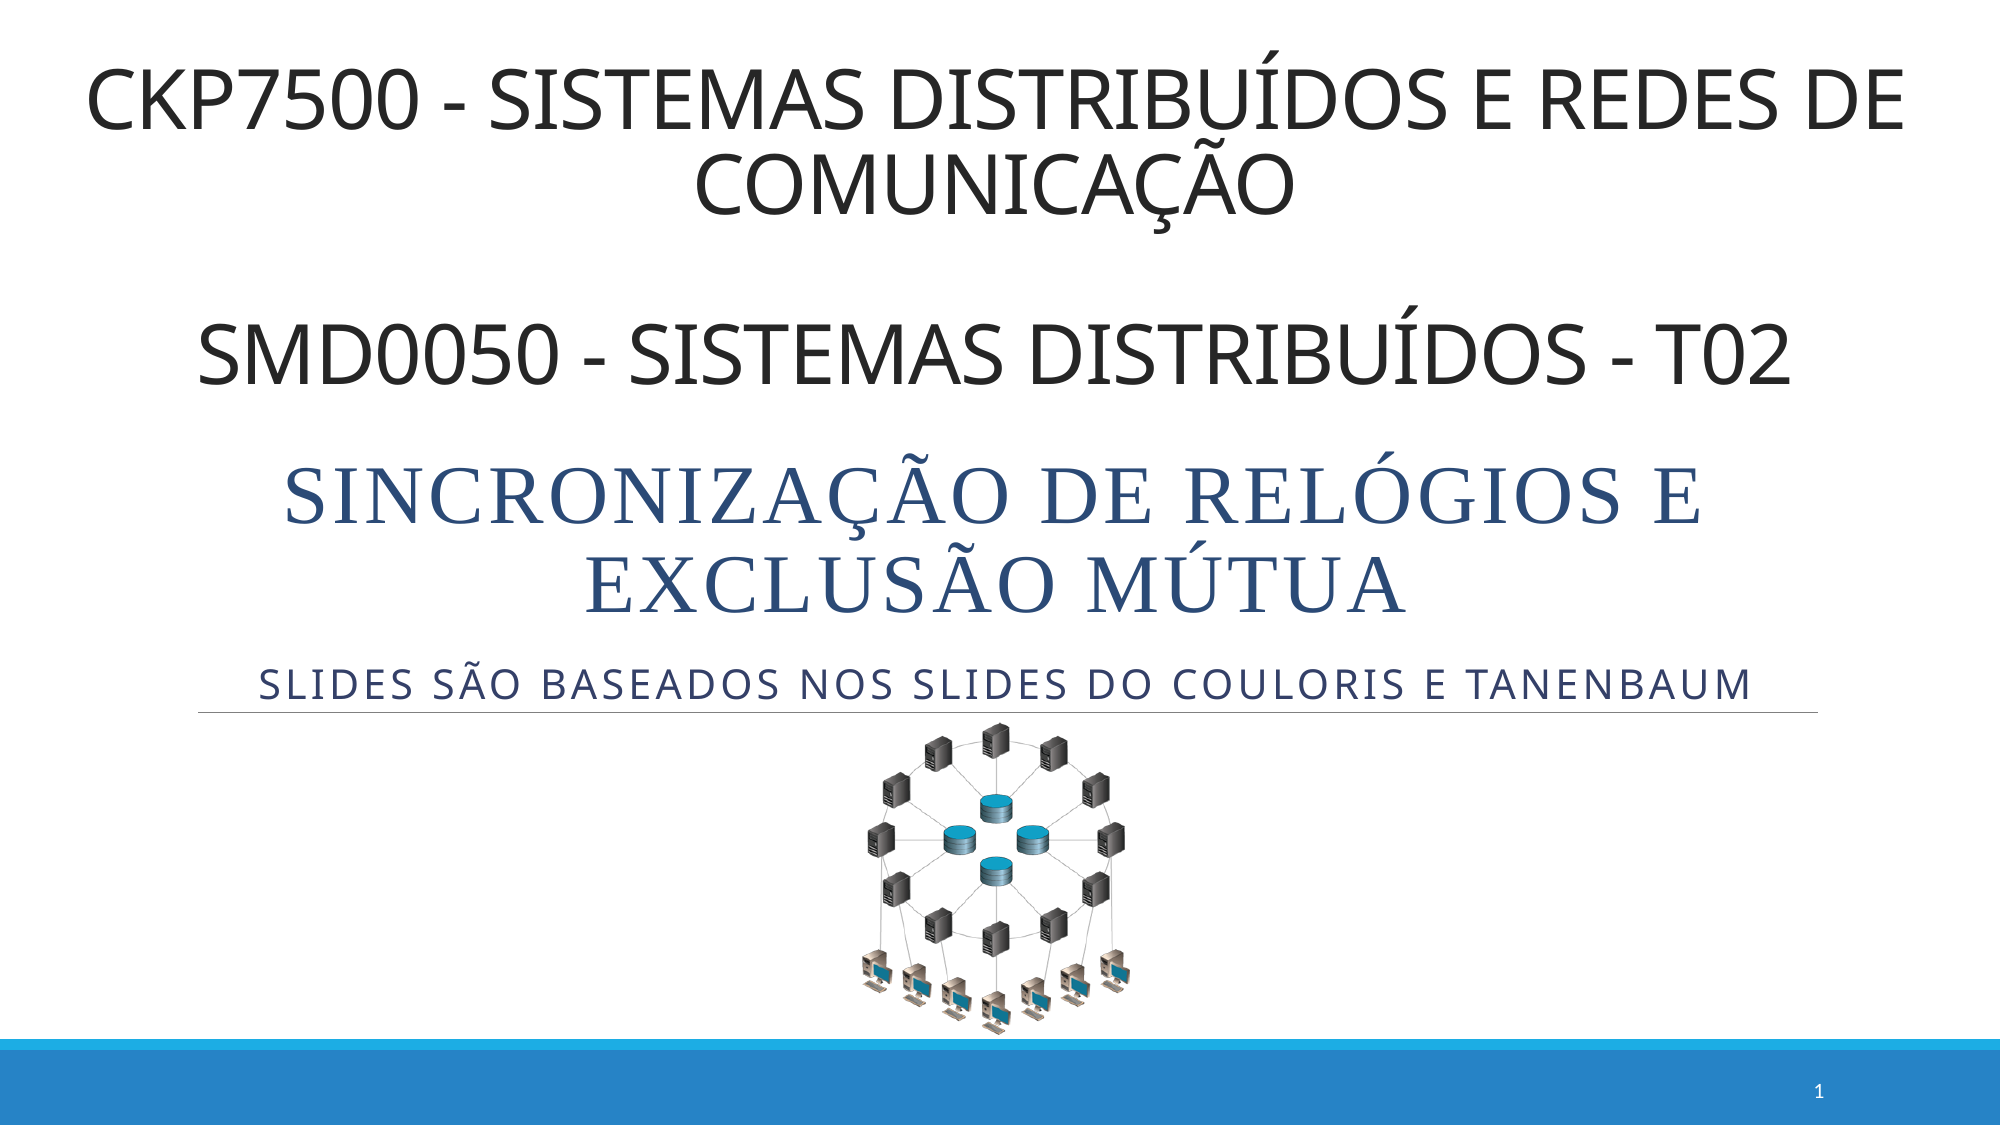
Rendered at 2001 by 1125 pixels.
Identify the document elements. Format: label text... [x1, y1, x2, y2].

text_box Slides são baseados nos slides do Couloris e Tanenbaum [180, 656, 1831, 717]
slide_number 1 [1624, 1059, 1840, 1120]
picture [861, 720, 1131, 1036]
text_box Sincronização de Relógios e Exclusão Mútua [24, 443, 1967, 622]
text_box CKP7500 - SISTEMAS DISTRIBUÍDOS E REDES DE COMUNICAÇÃO SMD0050 - SISTEMAS DISTRIBUÍDOS - T02 [24, 52, 1967, 409]
